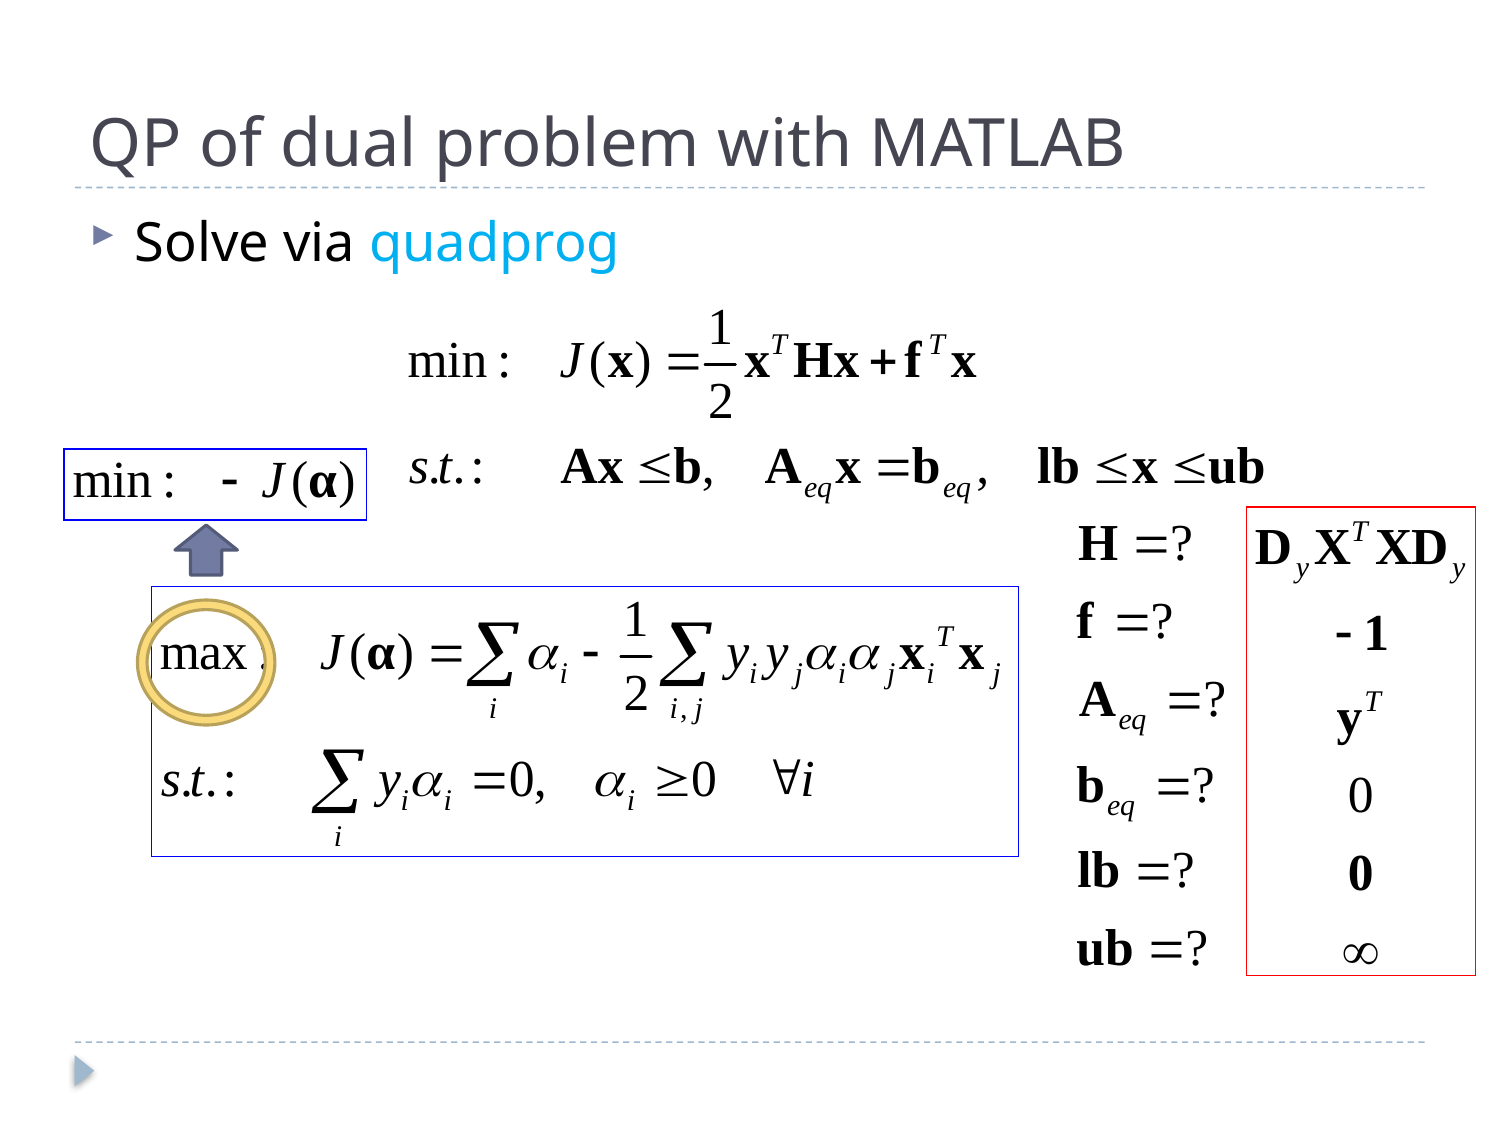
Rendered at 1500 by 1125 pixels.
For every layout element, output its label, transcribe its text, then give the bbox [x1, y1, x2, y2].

text_box [173, 532, 239, 577]
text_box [1070, 516, 1235, 976]
list Solve via quadprog [75, 200, 1425, 1010]
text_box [151, 587, 1018, 857]
text_box [135, 630, 145, 695]
title QP of dual problem with MATLAB [75, 24, 1425, 188]
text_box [399, 295, 1275, 513]
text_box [64, 449, 367, 520]
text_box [1246, 507, 1476, 976]
